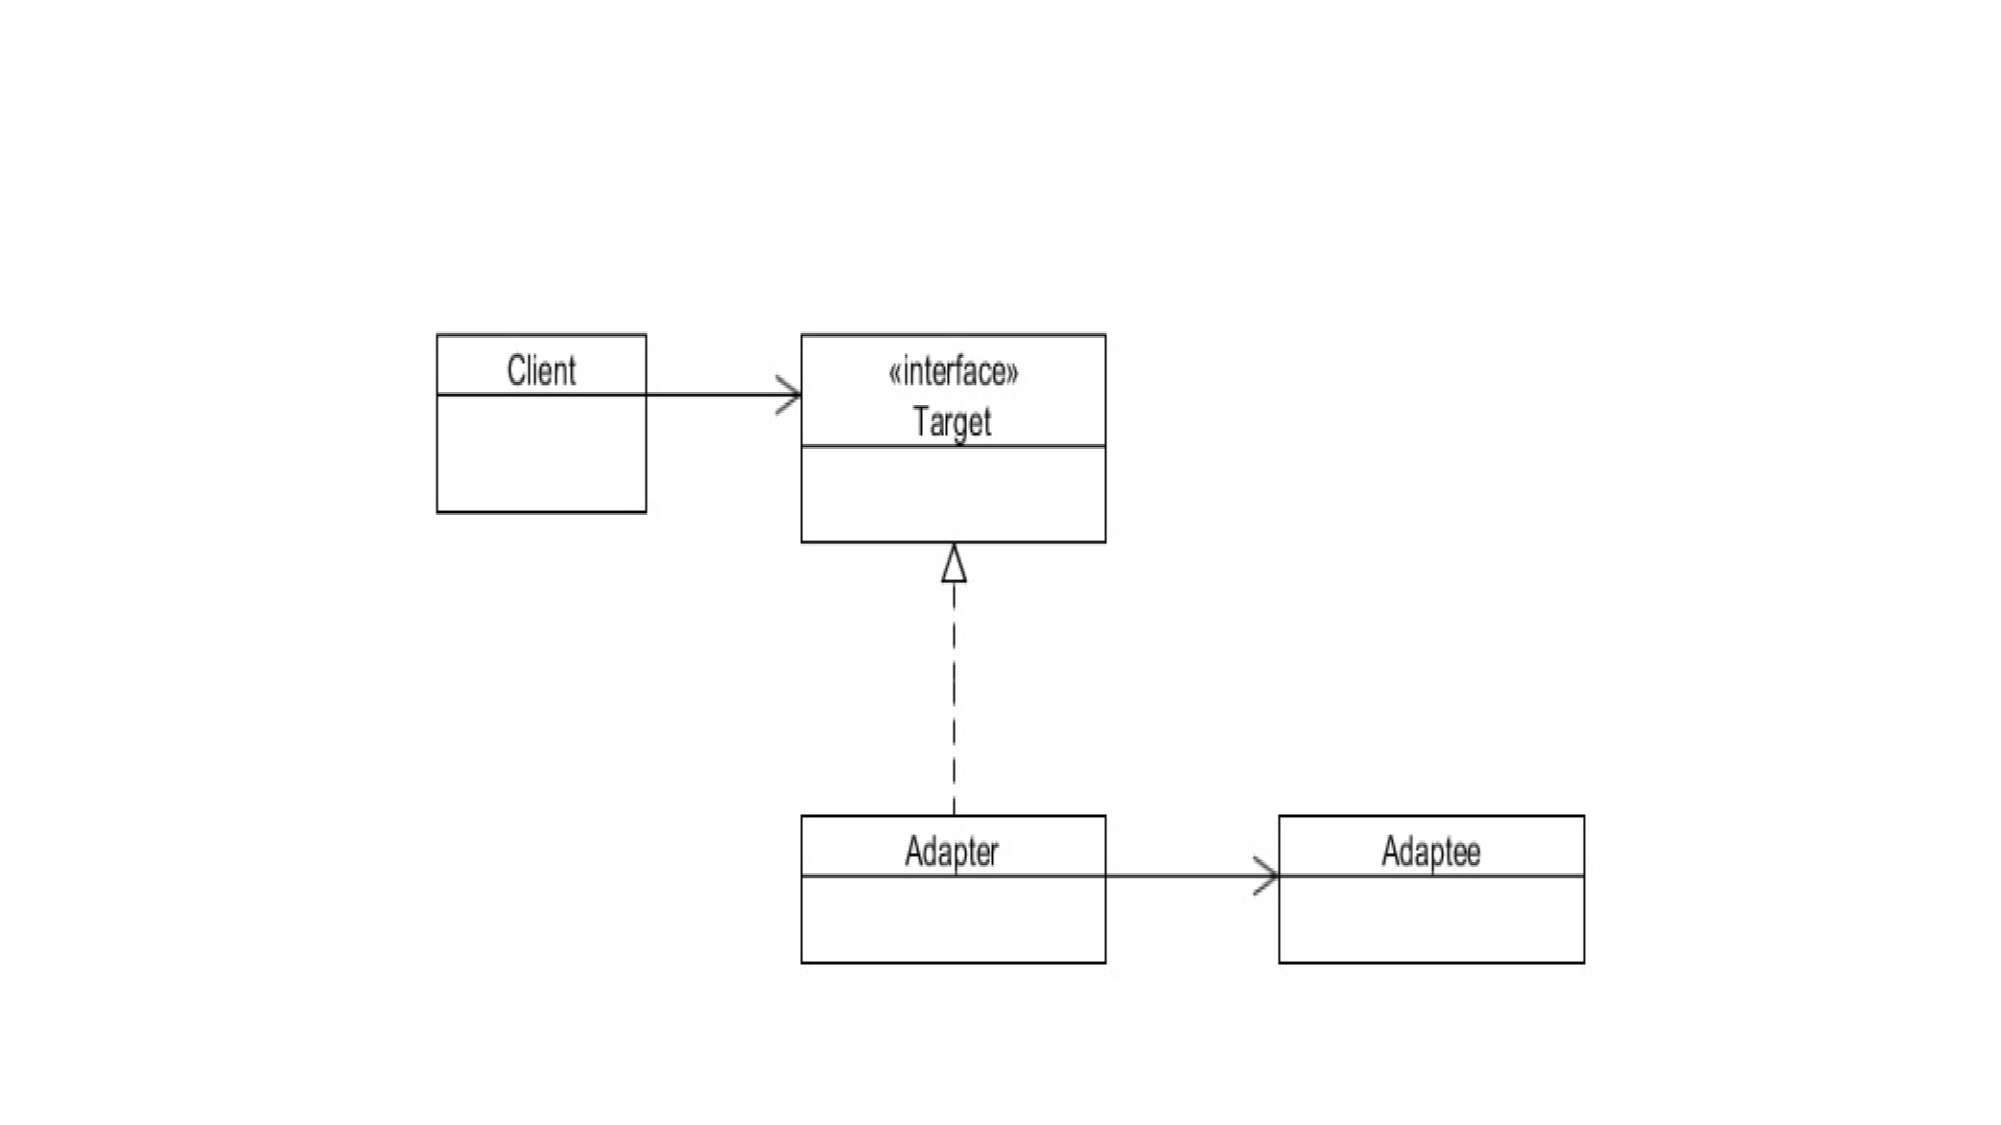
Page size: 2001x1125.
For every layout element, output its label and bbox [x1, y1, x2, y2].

picture [379, 285, 1652, 1066]
